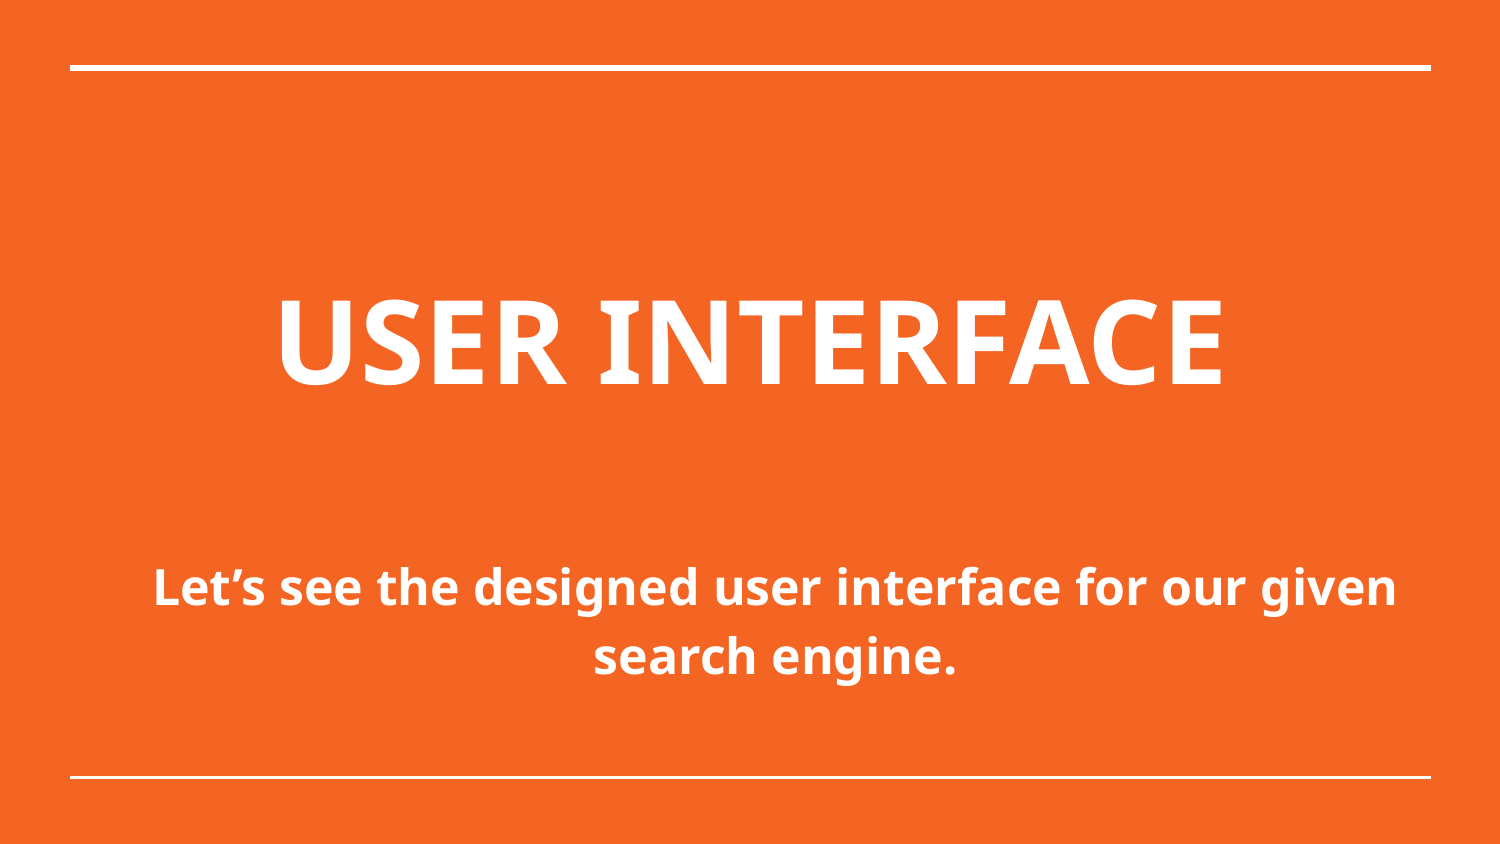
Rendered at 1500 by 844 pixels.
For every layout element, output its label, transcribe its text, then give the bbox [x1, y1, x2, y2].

subtitle Let’s see the designed user interface for our given search engine. [81, 531, 1470, 769]
title USER INTERFACE [72, 125, 1428, 550]
